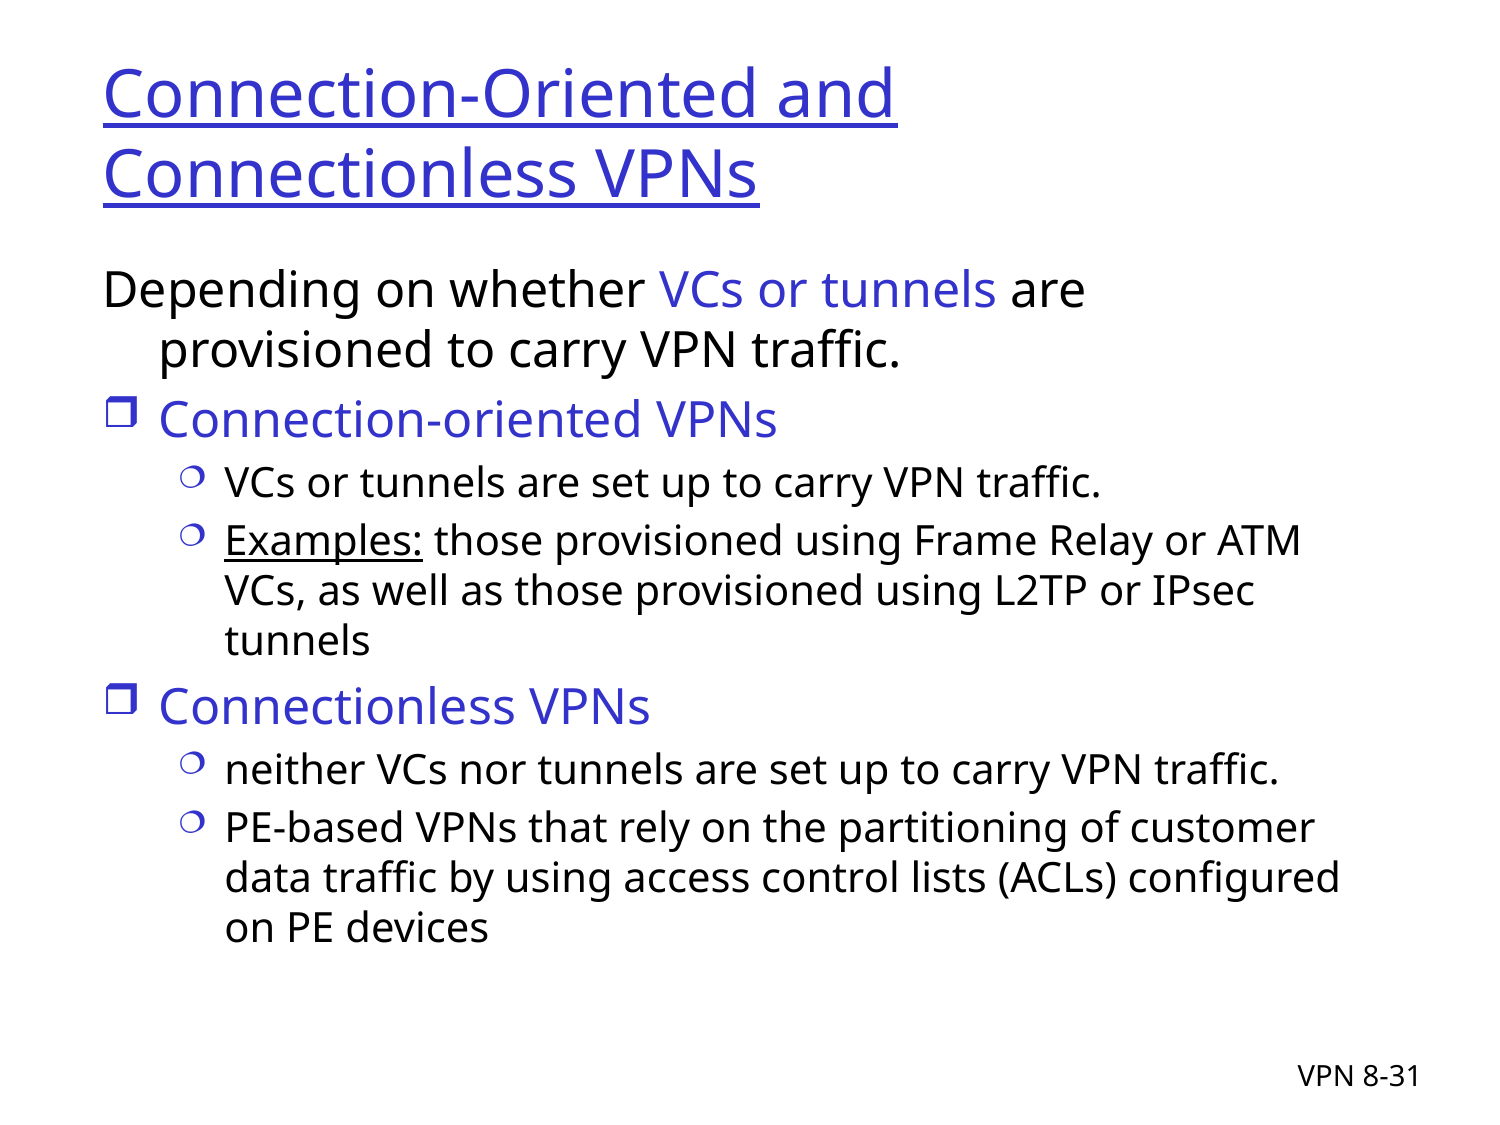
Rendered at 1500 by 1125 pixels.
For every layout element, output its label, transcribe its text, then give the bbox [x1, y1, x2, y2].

title Connection-Oriented and Connectionless VPNs [87, 37, 1363, 226]
slide_number VPN 8-31 [1249, 1049, 1438, 1125]
list Depending on whether VCs or tunnels are provisioned to carry VPN traffic. Connection-oriented VPNs VCs or tunnels are set up to carry VPN traffic. Examples: those provisioned using Frame Relay or ATM VCs, as well as those provisioned using L2TP or IPsec tunnels Connectionless VPNs neither VCs nor tunnels are set up to carry VPN traffic. PE-based VPNs that rely on the partitioning of customer data traffic by using access control lists (ACLs) configured on PE devices [87, 249, 1363, 1026]
